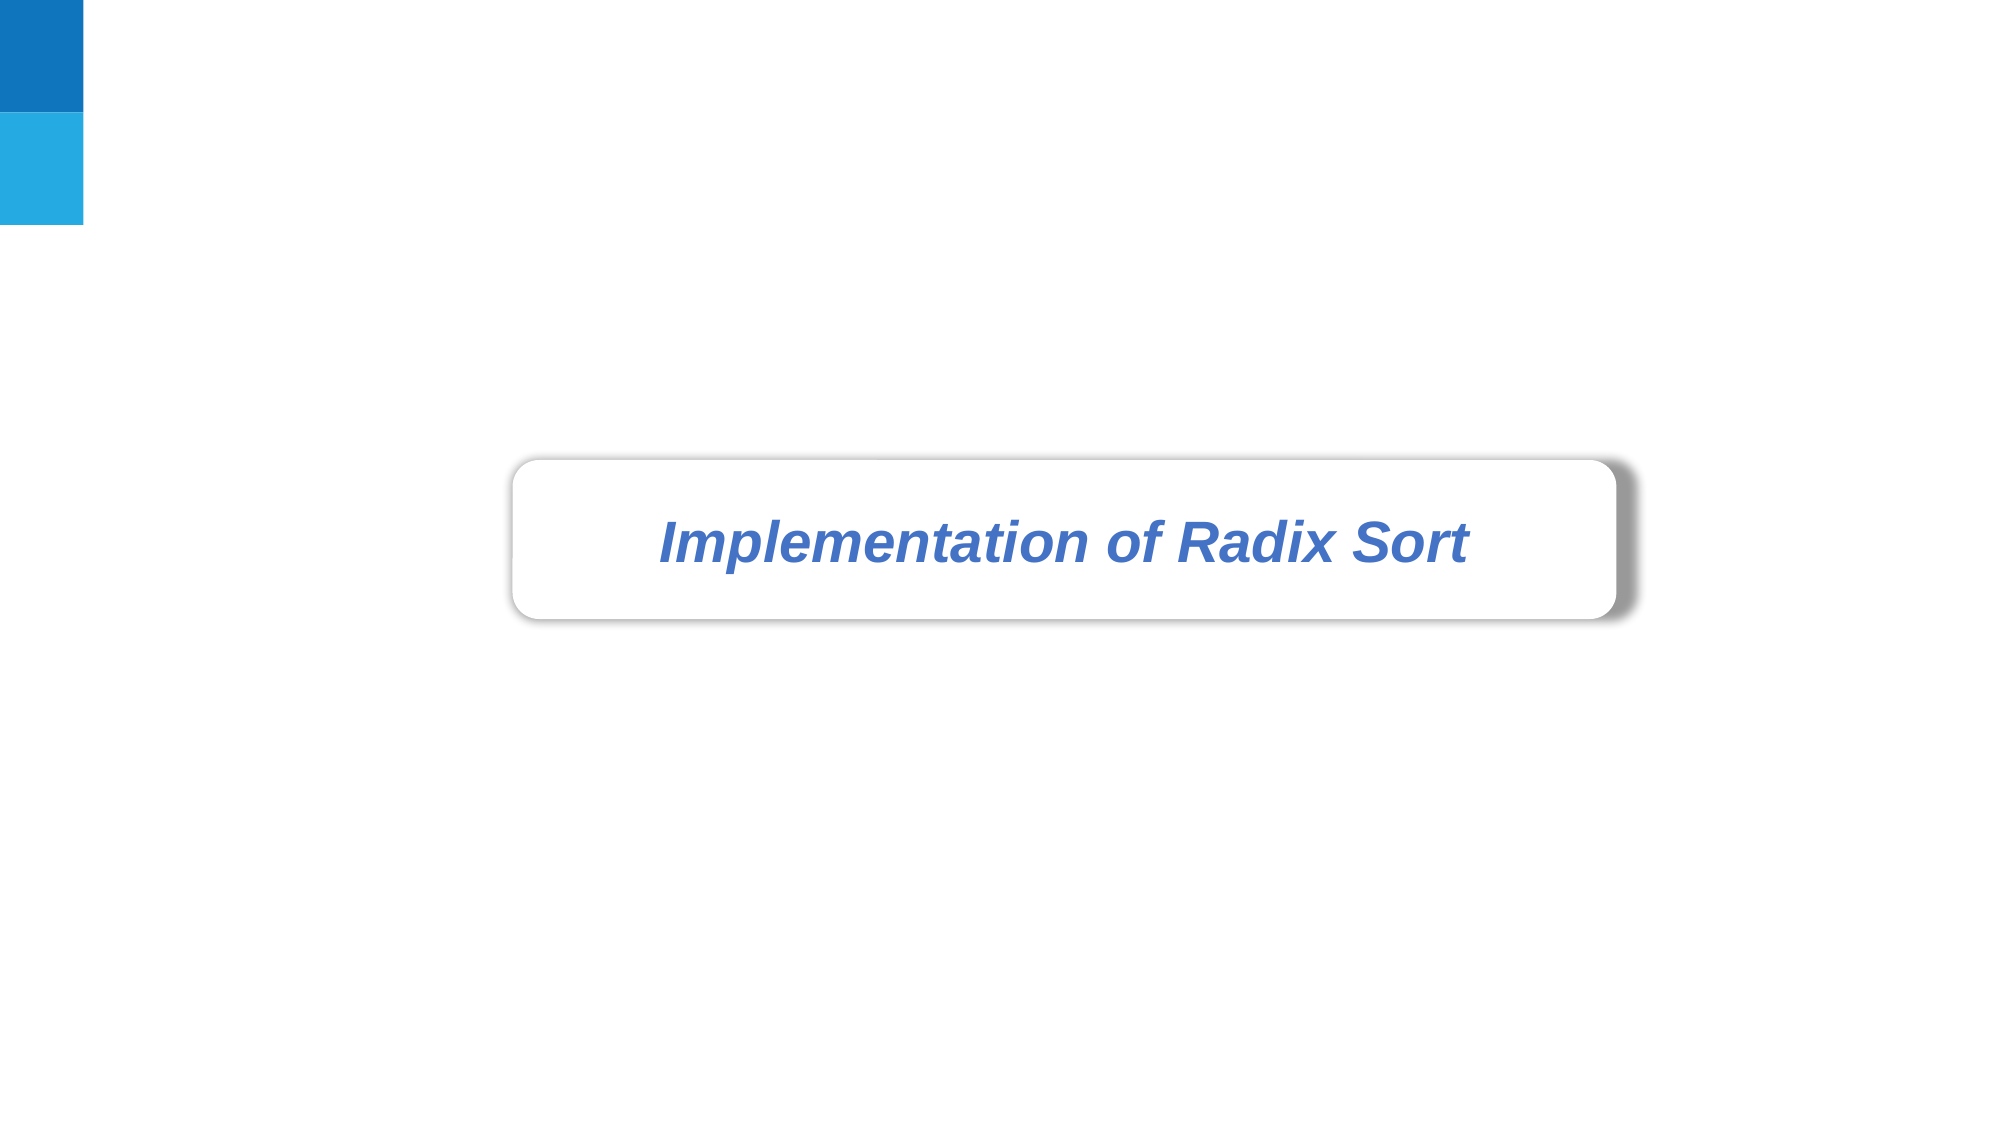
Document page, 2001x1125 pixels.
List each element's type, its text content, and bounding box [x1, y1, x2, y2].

text_box Implementation of Radix Sort [512, 459, 1617, 620]
